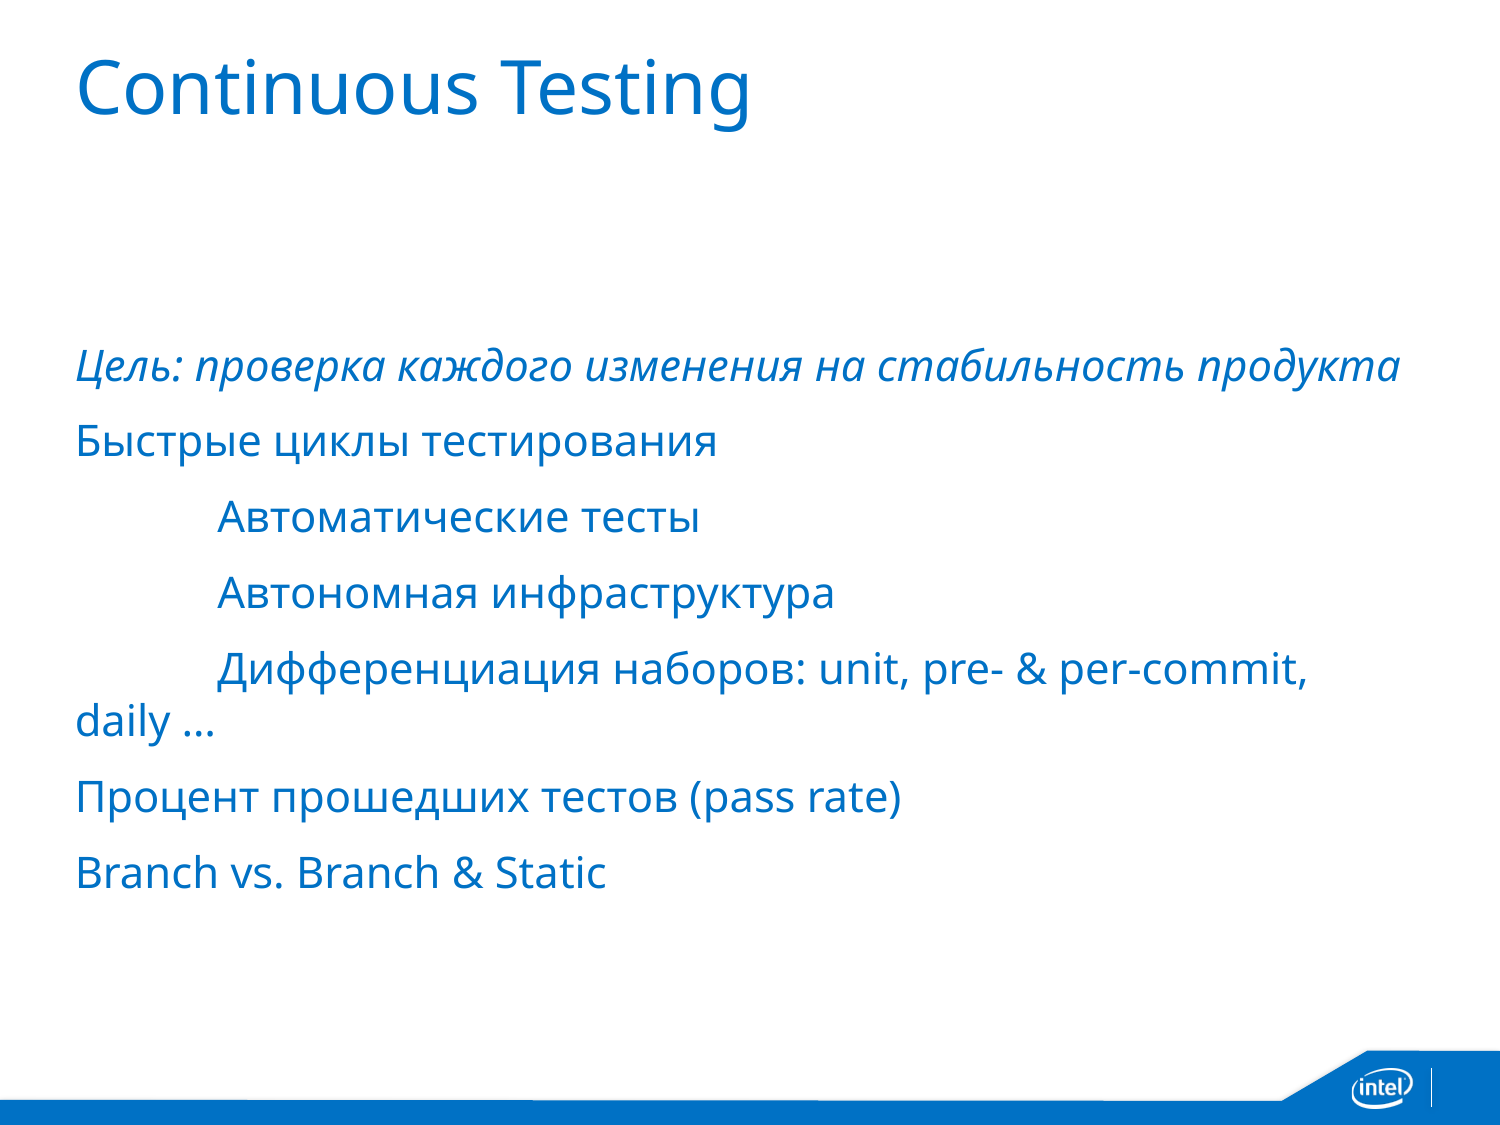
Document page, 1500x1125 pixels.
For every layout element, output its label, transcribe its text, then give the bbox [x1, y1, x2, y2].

list Цель: проверка каждого изменения на стабильность продукта Быстрые циклы тестирования Автоматические тесты Автономная инфраструктура Дифференциация наборов: unit, pre- & per-commit, daily … Процент прошедших тестов (pass rate) Branch vs. Branch & Static [74, 337, 1415, 907]
picture [1351, 1068, 1416, 1109]
title Continuous Testing [75, 40, 1425, 203]
